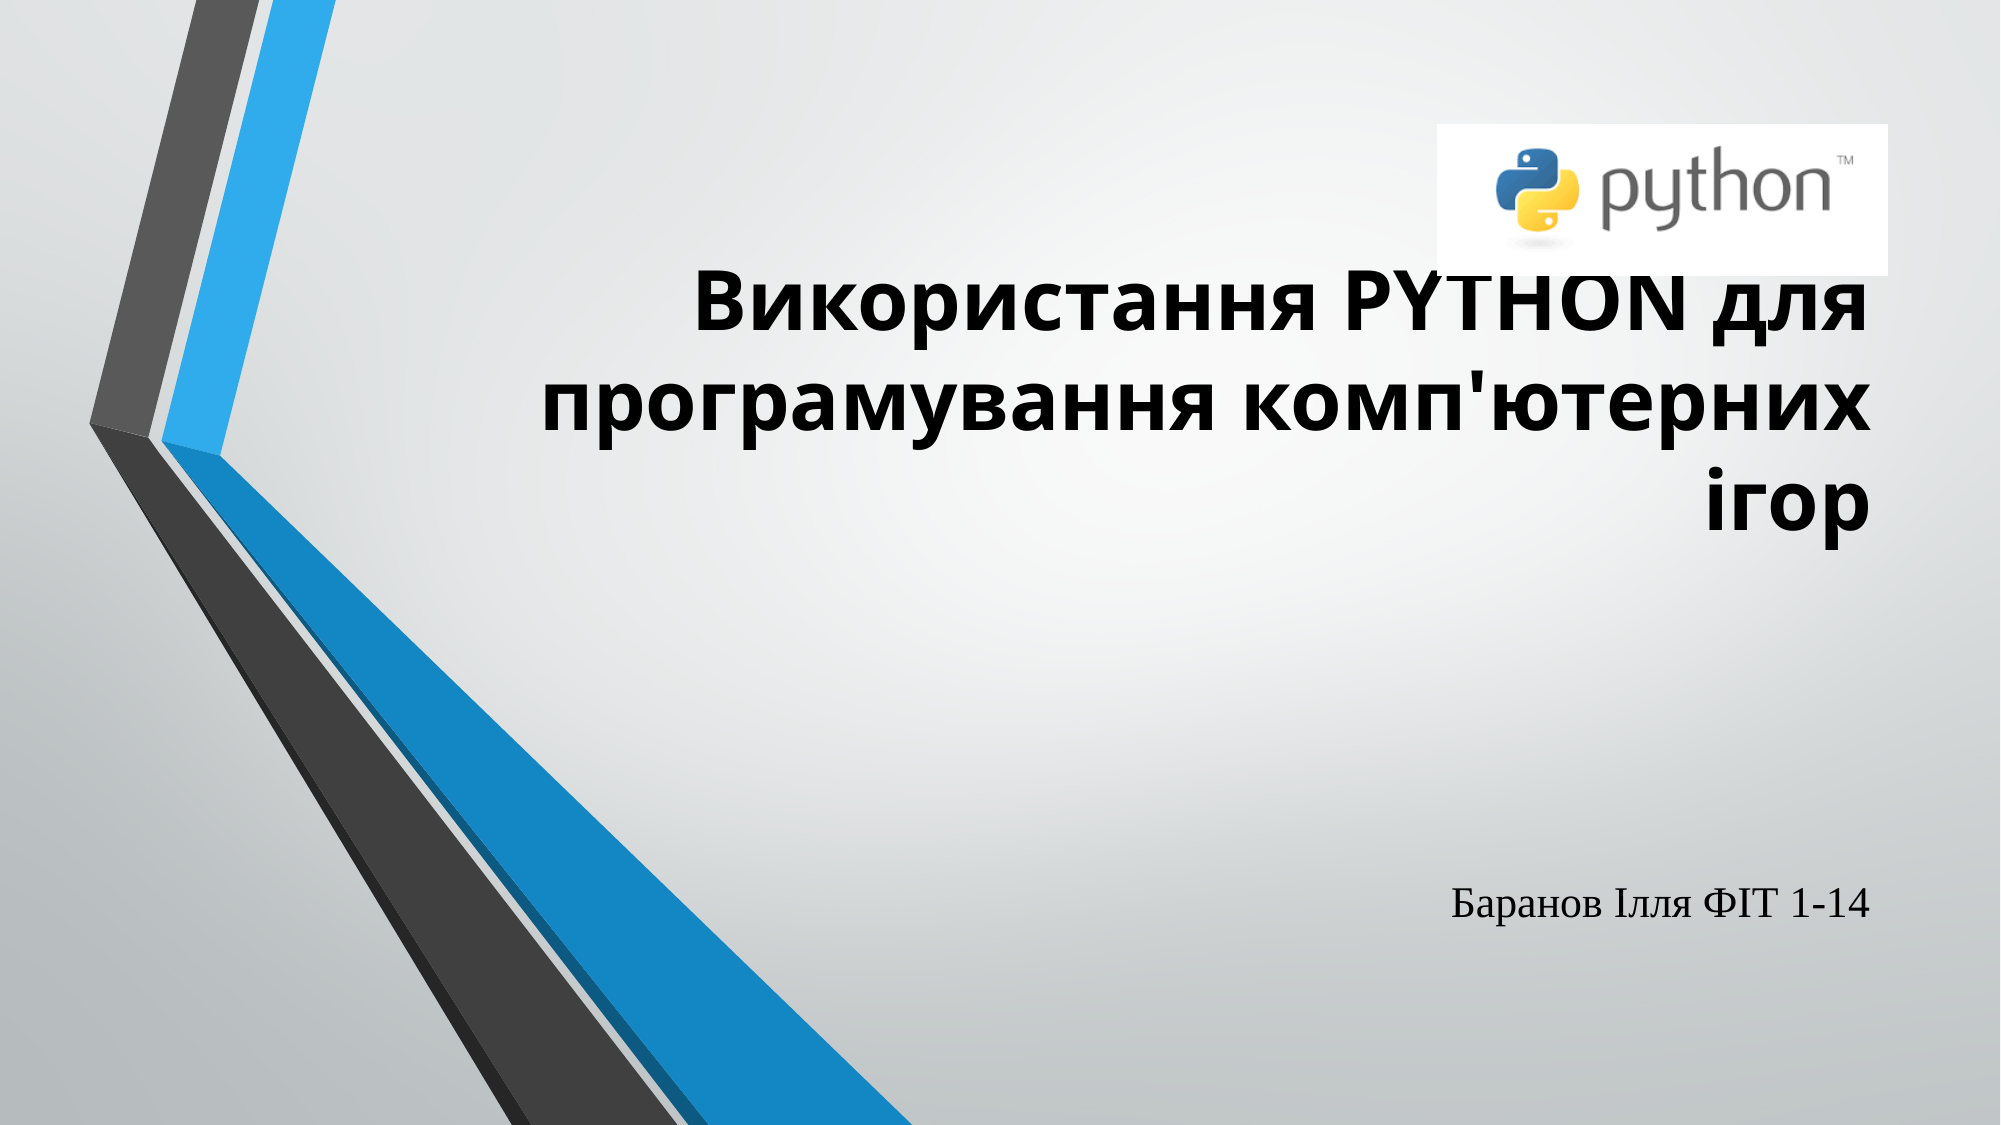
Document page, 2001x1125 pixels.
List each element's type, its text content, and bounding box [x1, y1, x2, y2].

subtitle Баранов Ілля ФІТ 1-14 [739, 865, 1886, 1094]
title Використання PYTHON для програмування комп'ютерних ігор [480, 125, 1887, 555]
picture [1437, 124, 1889, 276]
